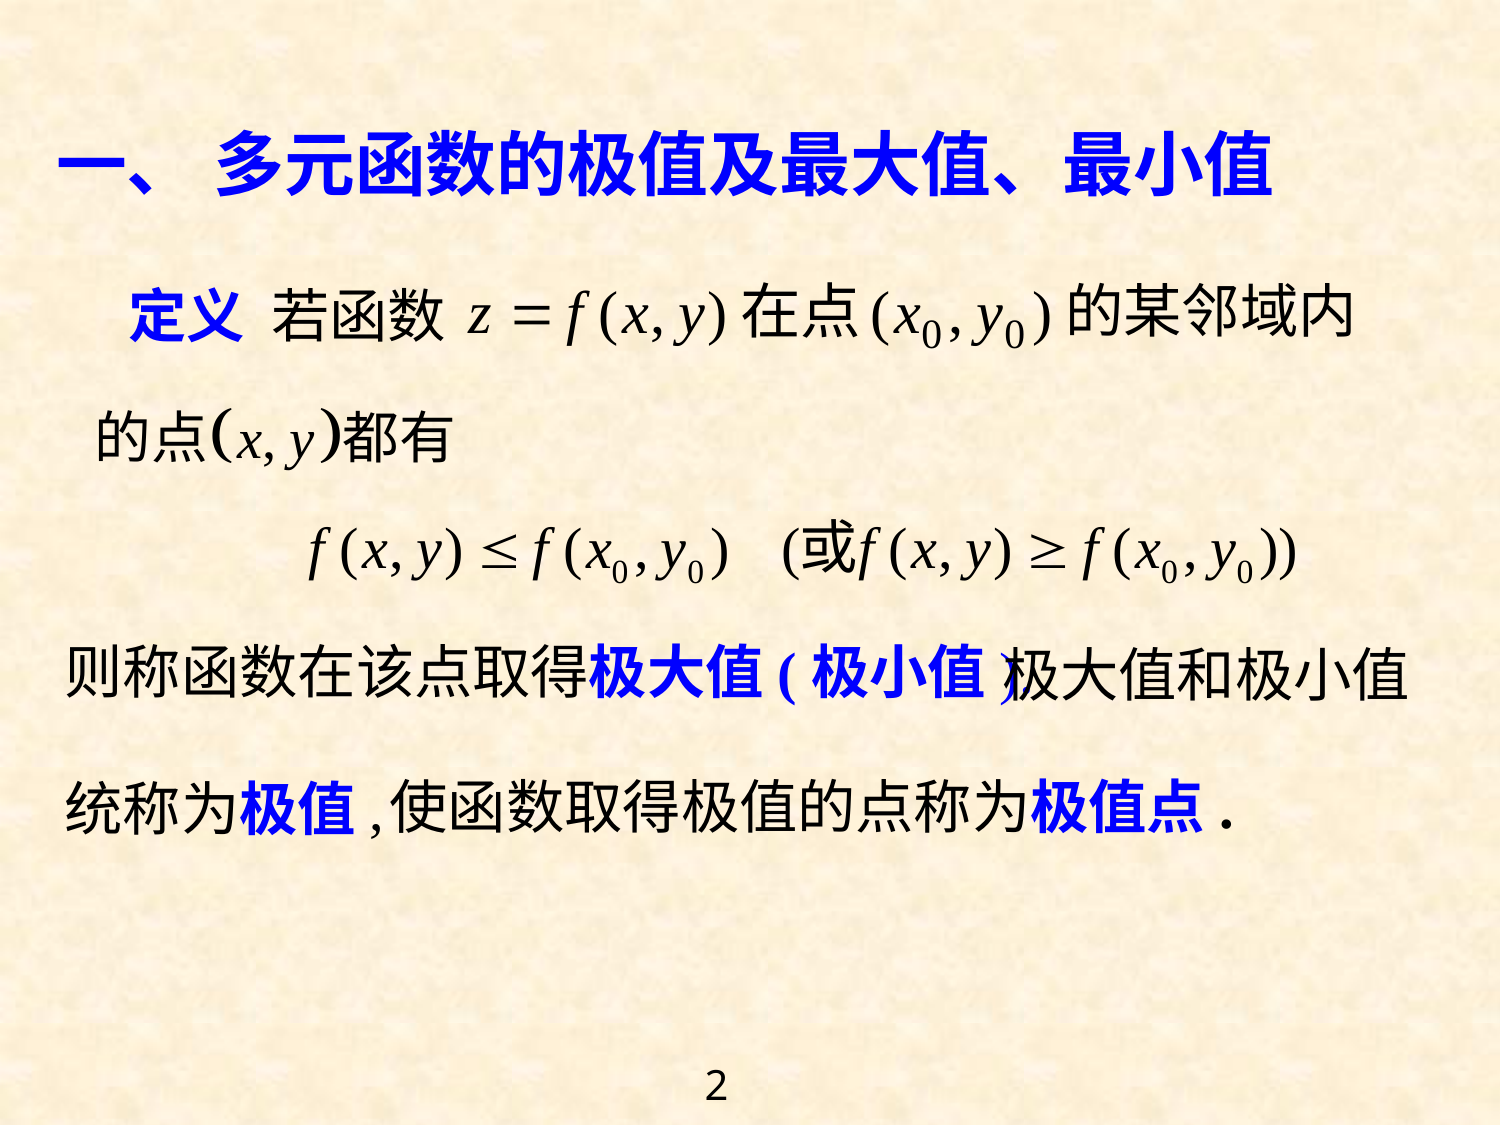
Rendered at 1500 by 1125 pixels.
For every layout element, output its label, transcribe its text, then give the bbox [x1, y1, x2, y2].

slide_number 2 [541, 1051, 892, 1125]
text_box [49, 762, 1251, 850]
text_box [49, 627, 1463, 717]
picture [0, 0, 1500, 1125]
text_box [113, 266, 1373, 357]
title 一、 多元函数的极值及最大值、最小值 [40, 113, 1401, 227]
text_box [288, 510, 741, 599]
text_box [773, 510, 1309, 599]
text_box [0, 396, 465, 493]
